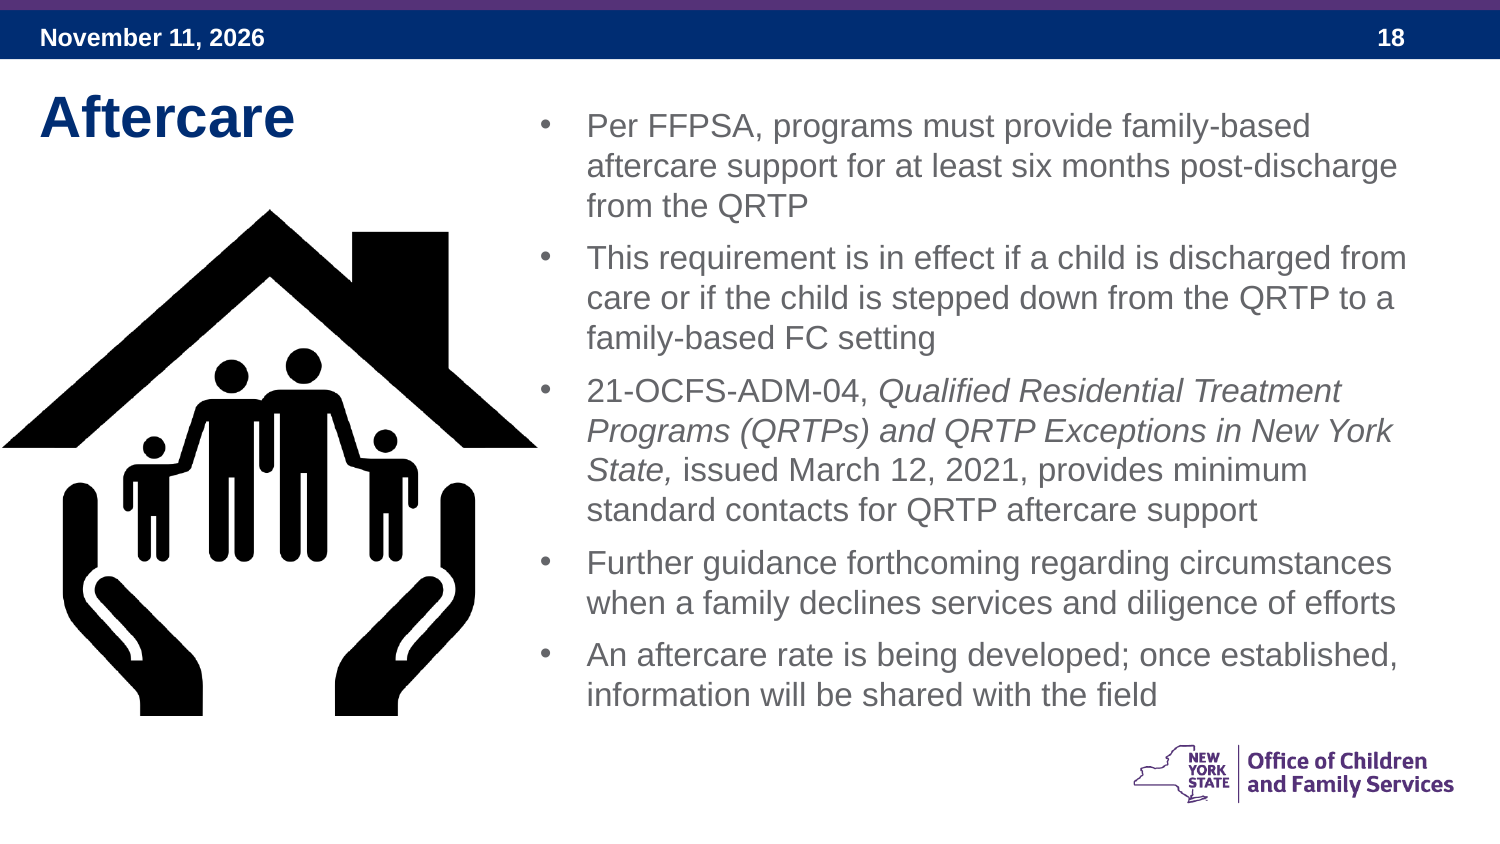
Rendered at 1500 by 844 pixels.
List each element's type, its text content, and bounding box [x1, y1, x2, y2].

picture [1123, 734, 1463, 813]
list Per FFPSA, programs must provide family-based aftercare support for at least six months post-discharge from the QRTP This requirement is in effect if a child is discharged from care or if the child is stepped down from the QRTP to a family-based FC setting 21-OCFS-ADM-04, Qualified Residential Treatment Programs (QRTPs) and QRTP Exceptions in New York State, issued March 12, 2021, provides minimum standard contacts for QRTP aftercare support Further guidance forthcoming regarding circumstances when a family declines services and diligence of efforts An aftercare rate is being developed; once established, information will be shared with the field [525, 147, 1450, 797]
list Aftercare [24, 71, 1450, 147]
picture [0, 209, 539, 716]
